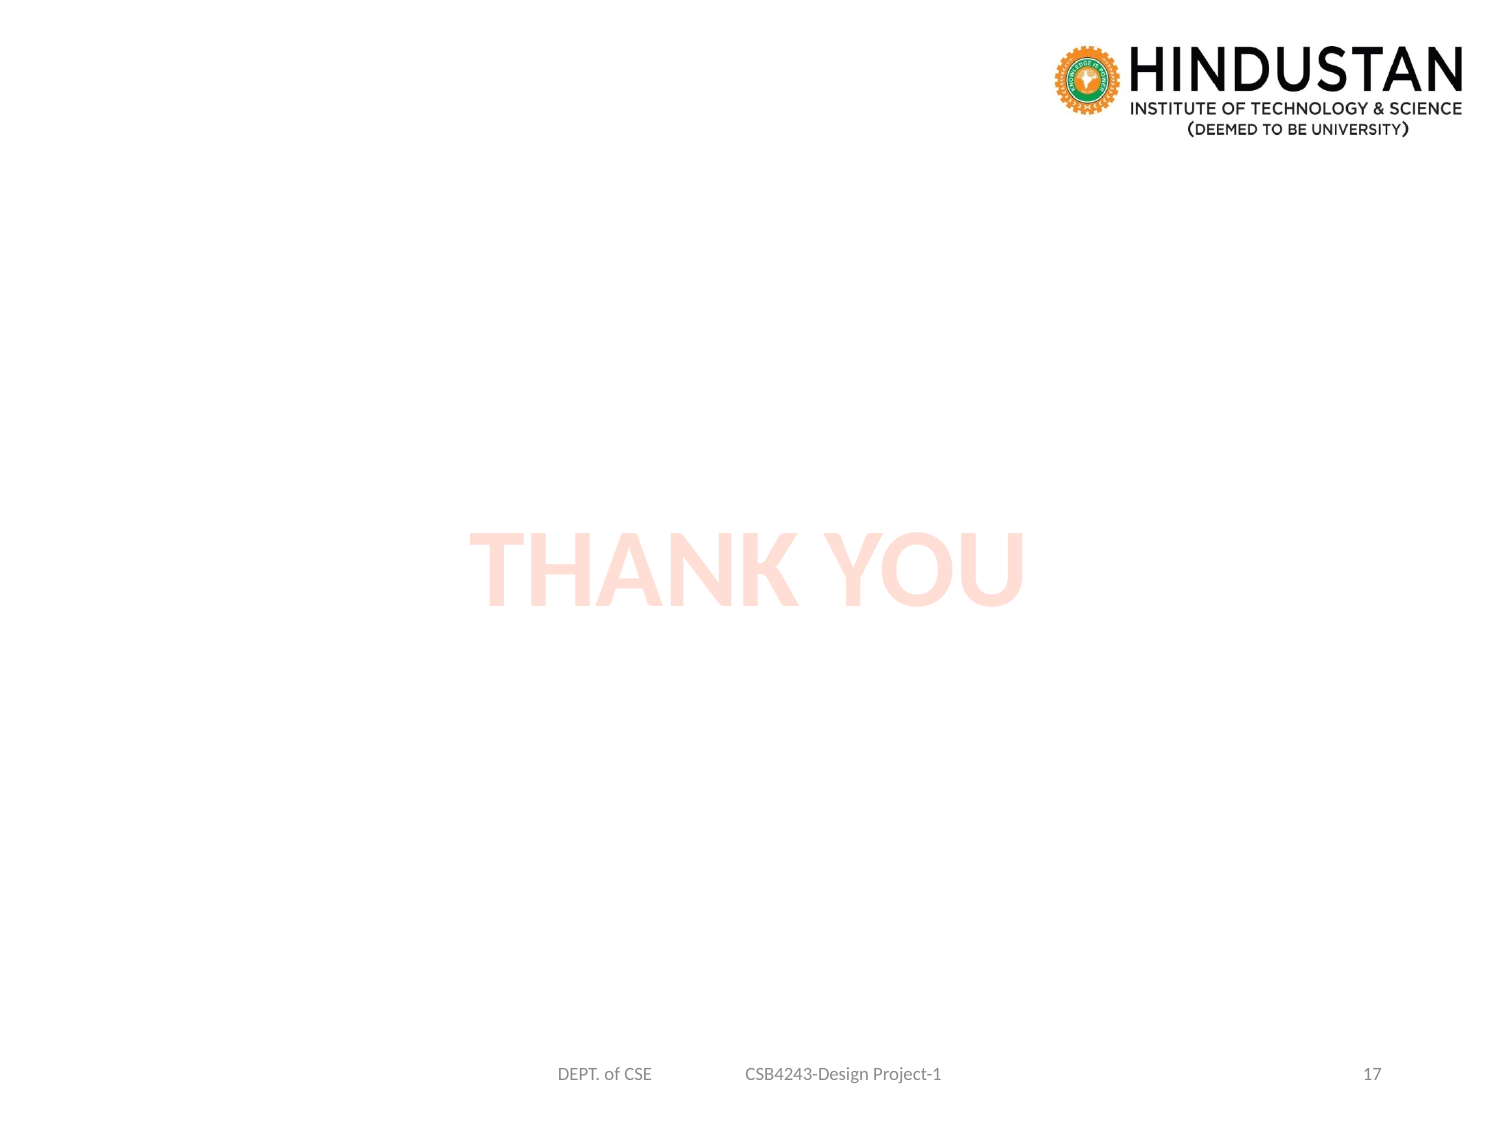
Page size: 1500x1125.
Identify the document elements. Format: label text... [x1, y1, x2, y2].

slide_number 17 [1059, 1042, 1397, 1103]
picture [1049, 37, 1466, 146]
text_box THANK YOU [454, 486, 1045, 637]
footer DEPT. of CSE CSB4243-Design Project-1 [496, 1042, 1004, 1103]
